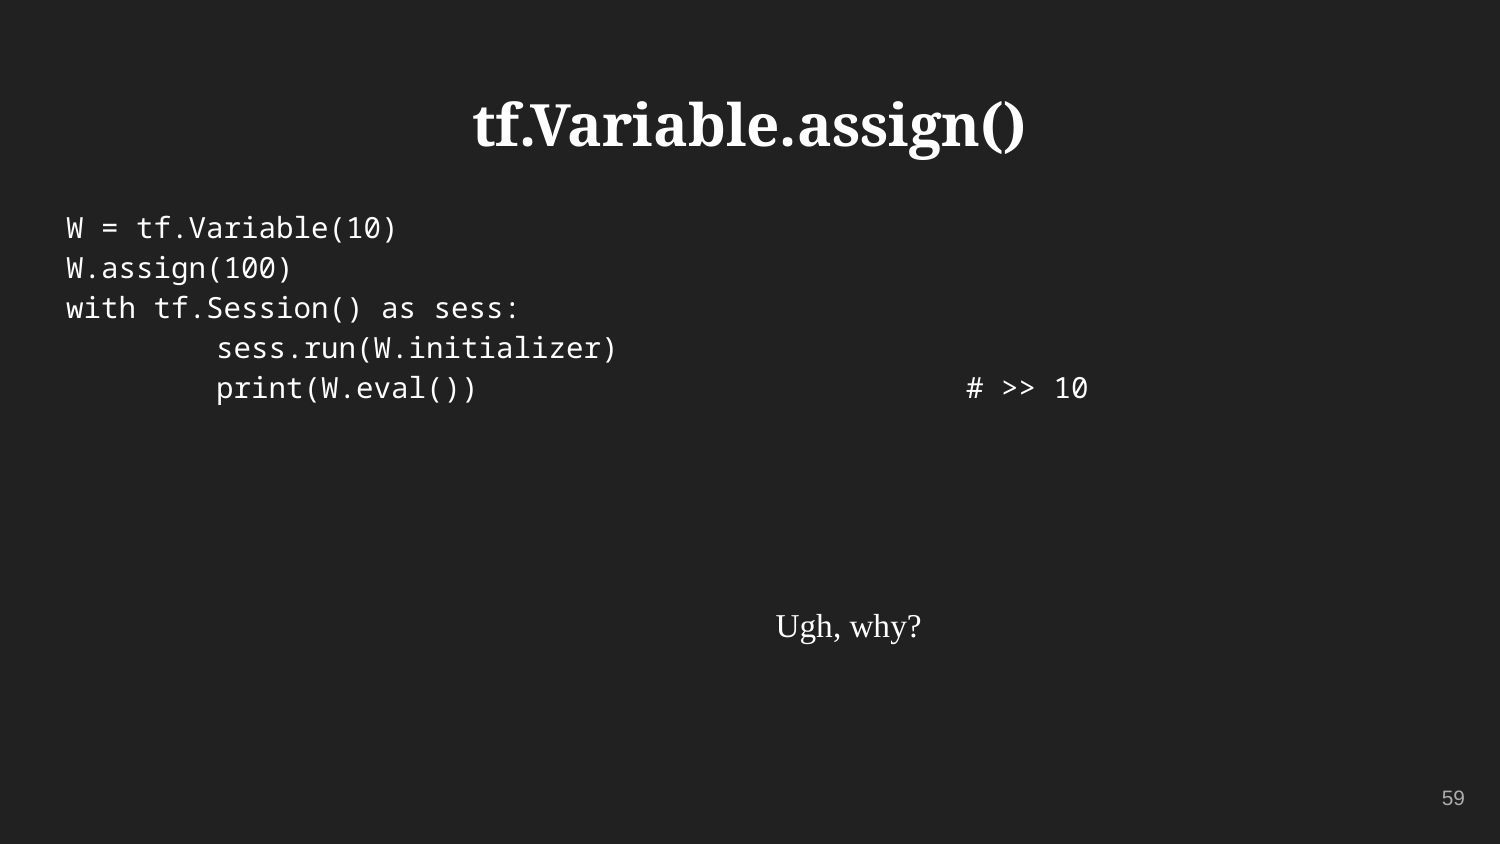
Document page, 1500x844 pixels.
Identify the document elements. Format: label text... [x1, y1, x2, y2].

slide_number ‹#› [1389, 764, 1480, 830]
text_box Ugh, why? [760, 589, 1298, 702]
title tf.Variable.assign() [51, 72, 1449, 167]
list W = tf.Variable(10) W.assign(100) with tf.Session() as sess: sess.run(W.initializer) print(W.eval()) # >> 10 [51, 189, 1449, 811]
